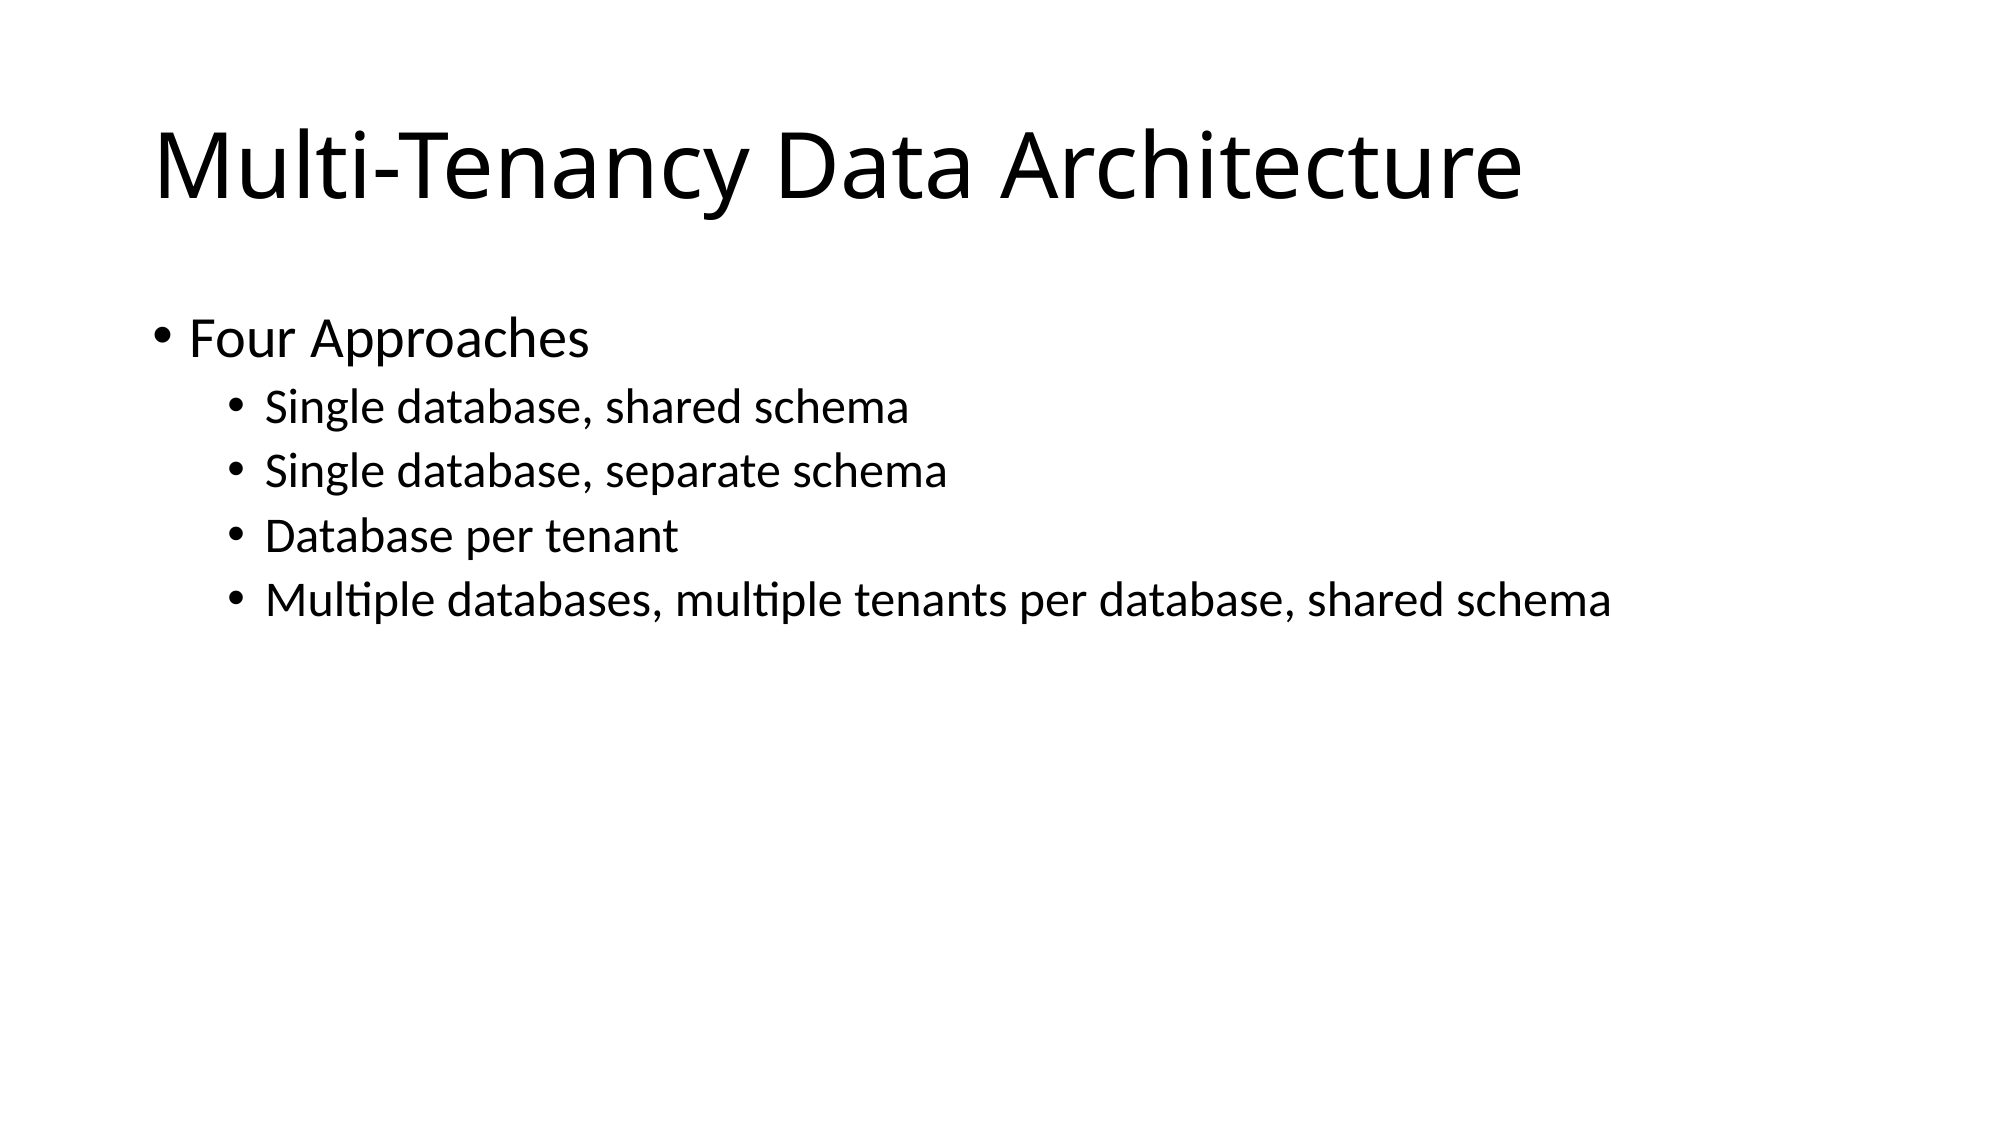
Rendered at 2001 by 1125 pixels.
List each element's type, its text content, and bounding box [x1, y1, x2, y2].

title Multi-Tenancy Data Architecture [137, 59, 1863, 278]
list Four Approaches Single database, shared schema Single database, separate schema Database per tenant Multiple databases, multiple tenants per database, shared schema [137, 299, 1863, 1014]
